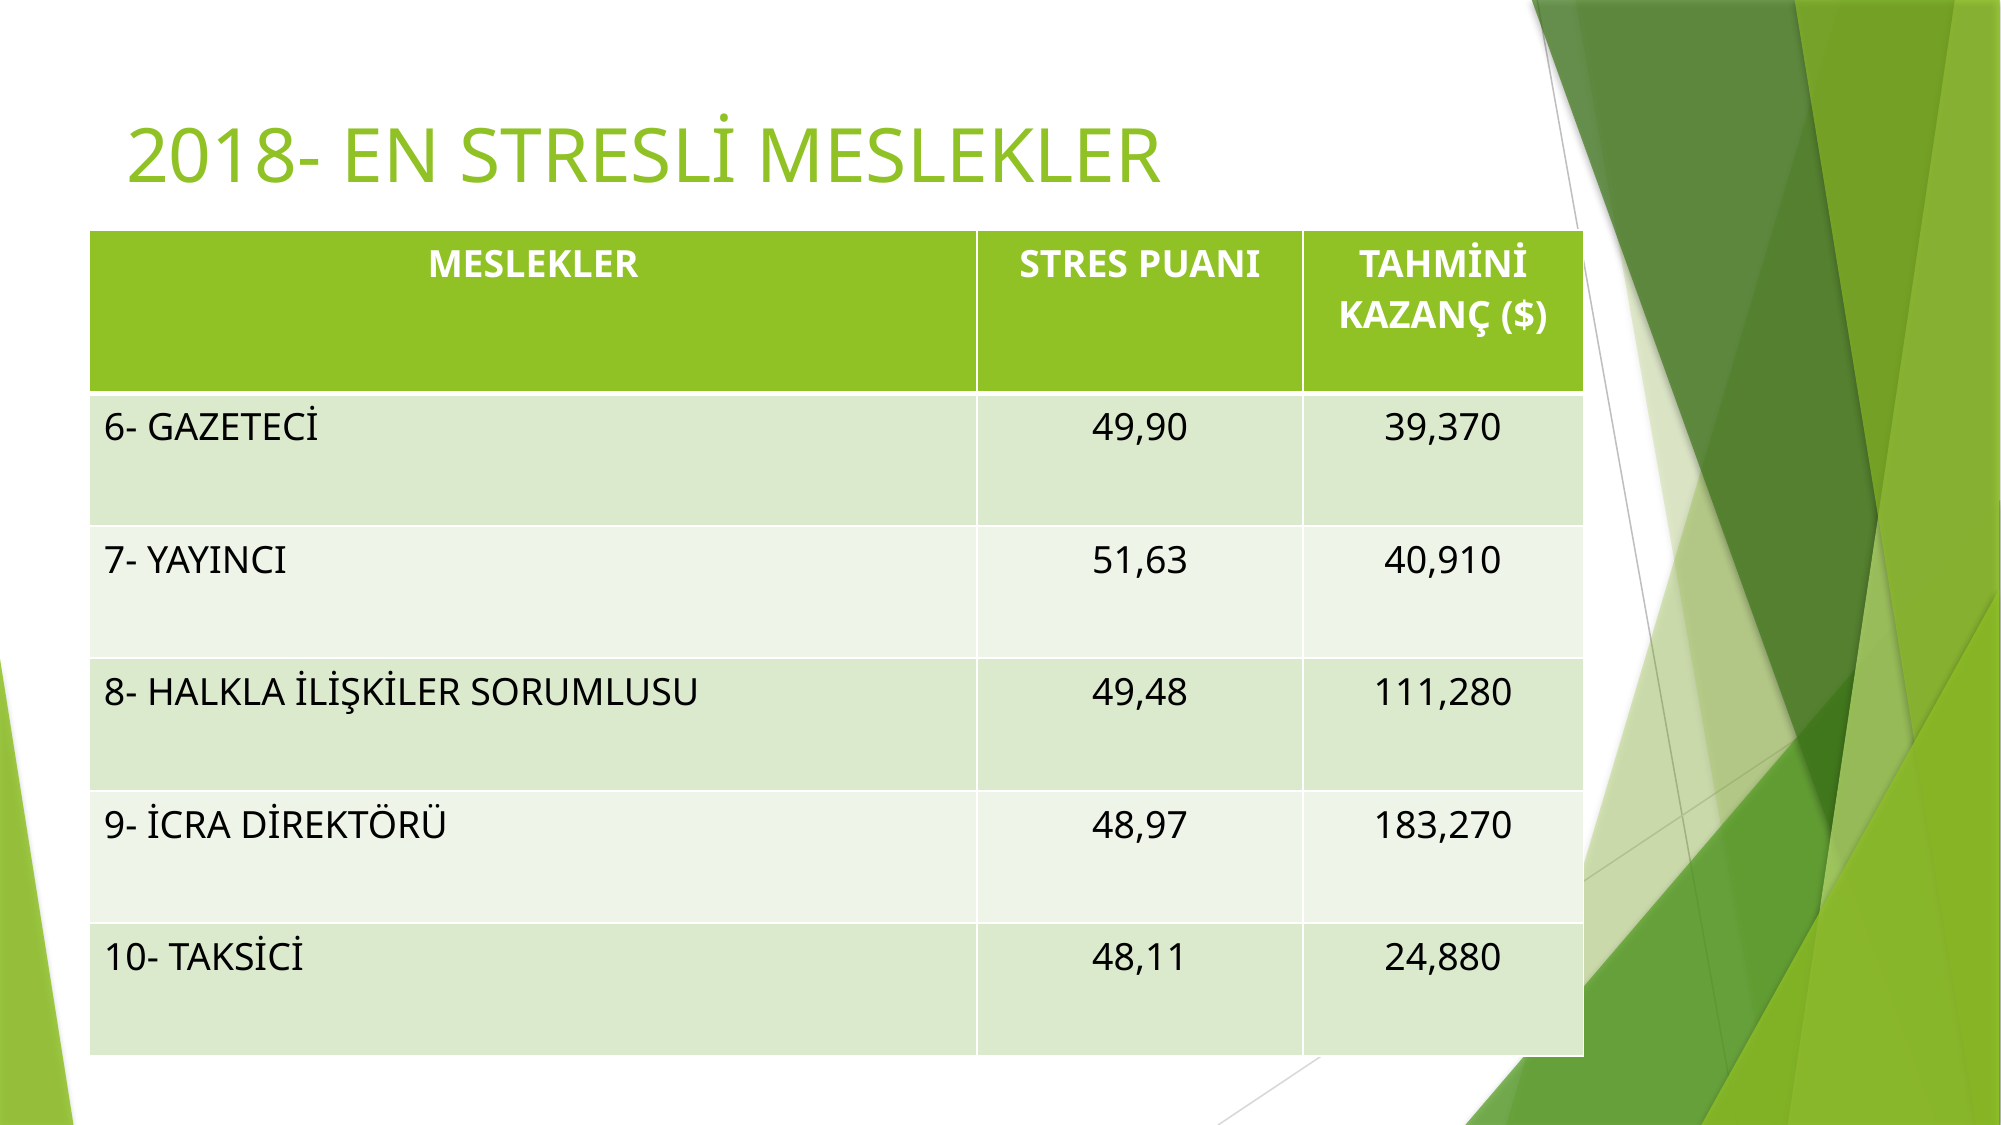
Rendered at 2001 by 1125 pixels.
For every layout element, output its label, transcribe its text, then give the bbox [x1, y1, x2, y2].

table_cell 7- YAYINCI [90, 527, 976, 657]
table_header TAHMİNİ KAZANÇ ($) [1304, 231, 1583, 391]
table_header STRES PUANI [978, 231, 1302, 391]
table_cell 48,97 [978, 792, 1302, 922]
table_cell 49,48 [978, 659, 1302, 790]
table_cell 40,910 [1304, 527, 1583, 657]
table_cell 49,90 [978, 396, 1302, 525]
title 2018- EN STRESLİ MESLEKLER [111, 99, 1522, 229]
table_cell 9- İCRA DİREKTÖRÜ [90, 792, 976, 922]
table_cell 39,370 [1304, 396, 1583, 525]
table_cell 183,270 [1304, 792, 1583, 922]
table_header MESLEKLER [90, 231, 976, 391]
table_cell 6- GAZETECİ [90, 396, 976, 525]
table_cell 8- HALKLA İLİŞKİLER SORUMLUSU [90, 659, 976, 790]
table_cell 24,880 [1304, 924, 1583, 1055]
table_cell 111,280 [1304, 659, 1583, 790]
table_cell 10- TAKSİCİ [90, 924, 976, 1055]
table_cell 51,63 [978, 527, 1302, 657]
table_cell 48,11 [978, 924, 1302, 1055]
